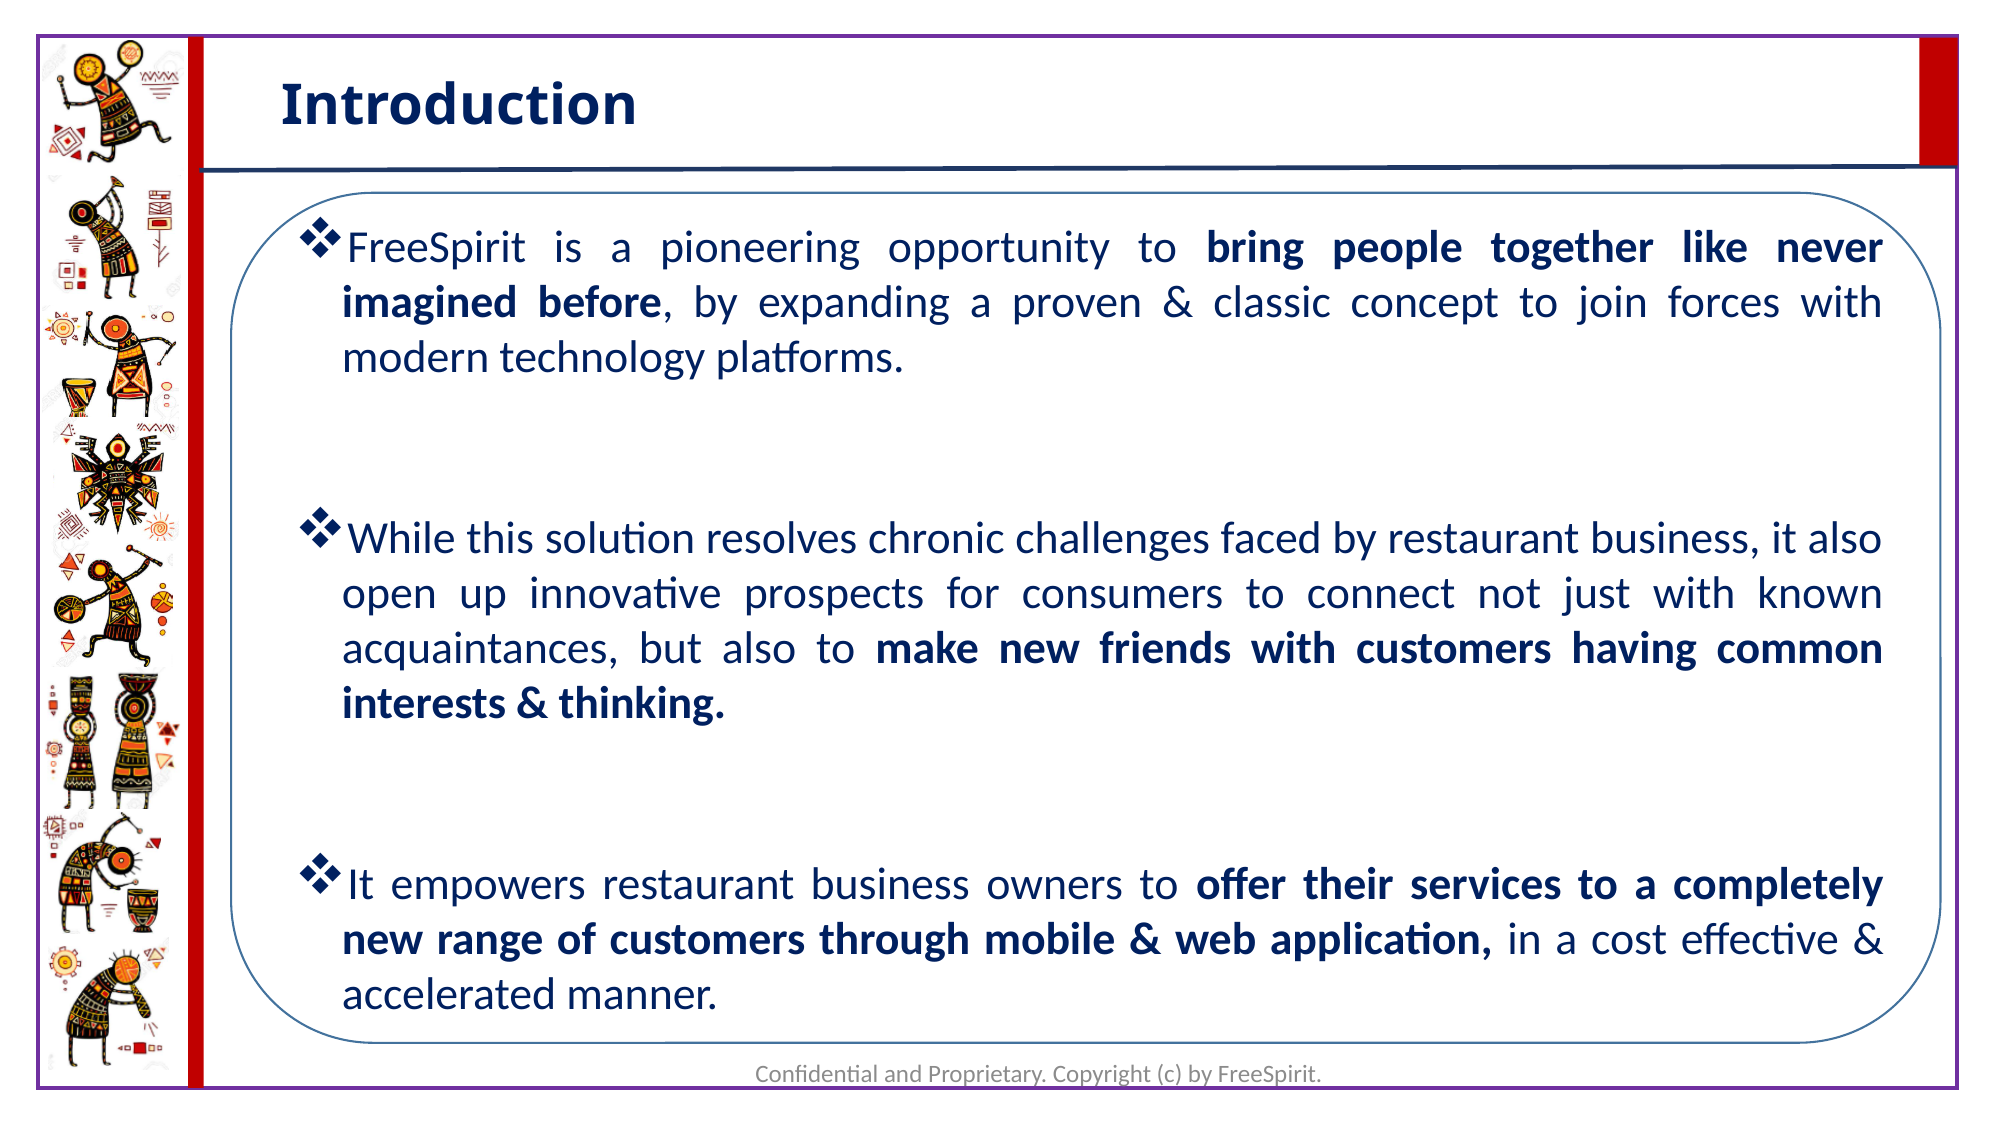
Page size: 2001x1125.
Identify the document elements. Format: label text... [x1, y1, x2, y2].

picture [47, 937, 169, 1070]
text_box [187, 36, 205, 1089]
text_box FreeSpirit is a pioneering opportunity to bring people together like never imagined before, by expanding a proven & classic concept to join forces with modern technology platforms. While this solution resolves chronic challenges faced by restaurant business, it also open up innovative prospects for consumers to connect not just with known acquaintances, but also to make new friends with customers having common interests & thinking. It empowers restaurant business owners to offer their services to a completely new range of customers through mobile & web application, in a cost effective & accelerated manner. [230, 191, 1942, 1044]
text_box [1918, 37, 1959, 167]
picture [42, 175, 181, 301]
text_box Introduction [266, 60, 879, 143]
footer Confidential and Proprietary. Copyright (c) by FreeSpirit. [701, 1042, 1377, 1103]
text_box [199, 166, 1958, 171]
text_box [37, 35, 1958, 1089]
picture [42, 305, 182, 934]
picture [42, 40, 184, 171]
